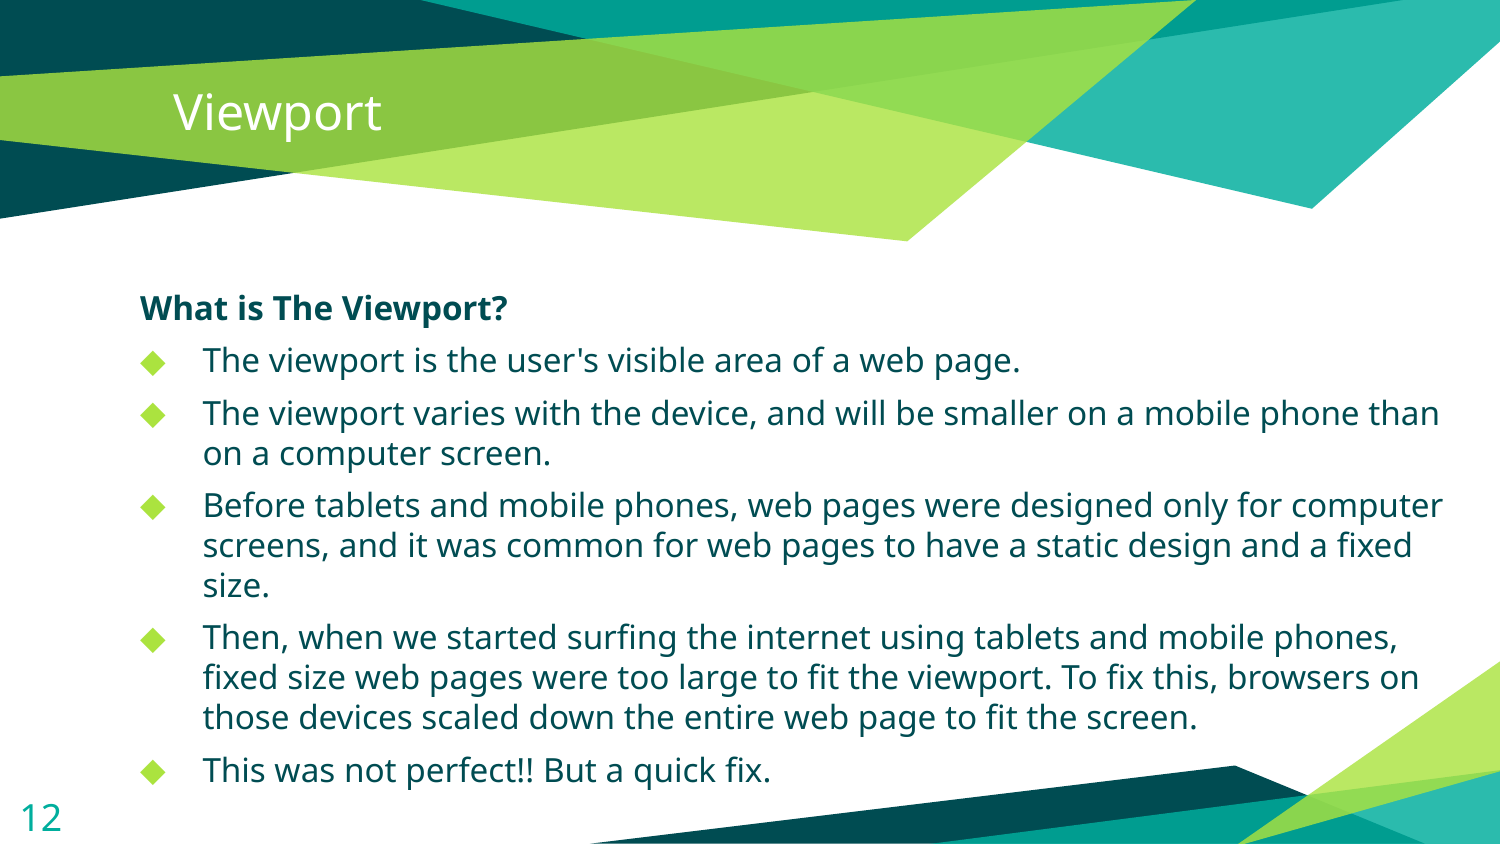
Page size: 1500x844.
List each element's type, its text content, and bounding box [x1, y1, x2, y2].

list What is The Viewport? The viewport is the user's visible area of a web page. The viewport varies with the device, and will be smaller on a mobile phone than on a computer screen. Before tablets and mobile phones, web pages were designed only for computer screens, and it was common for web pages to have a static design and a fixed size. Then, when we started surfing the internet using tablets and mobile phones, fixed size web pages were too large to fit the viewport. To fix this, browsers on those devices scaled down the entire web page to fit the screen. This was not perfect!! But a quick fix. [112, 271, 1475, 782]
title Viewport [145, 65, 1355, 206]
slide_number 12 [4, 779, 95, 844]
